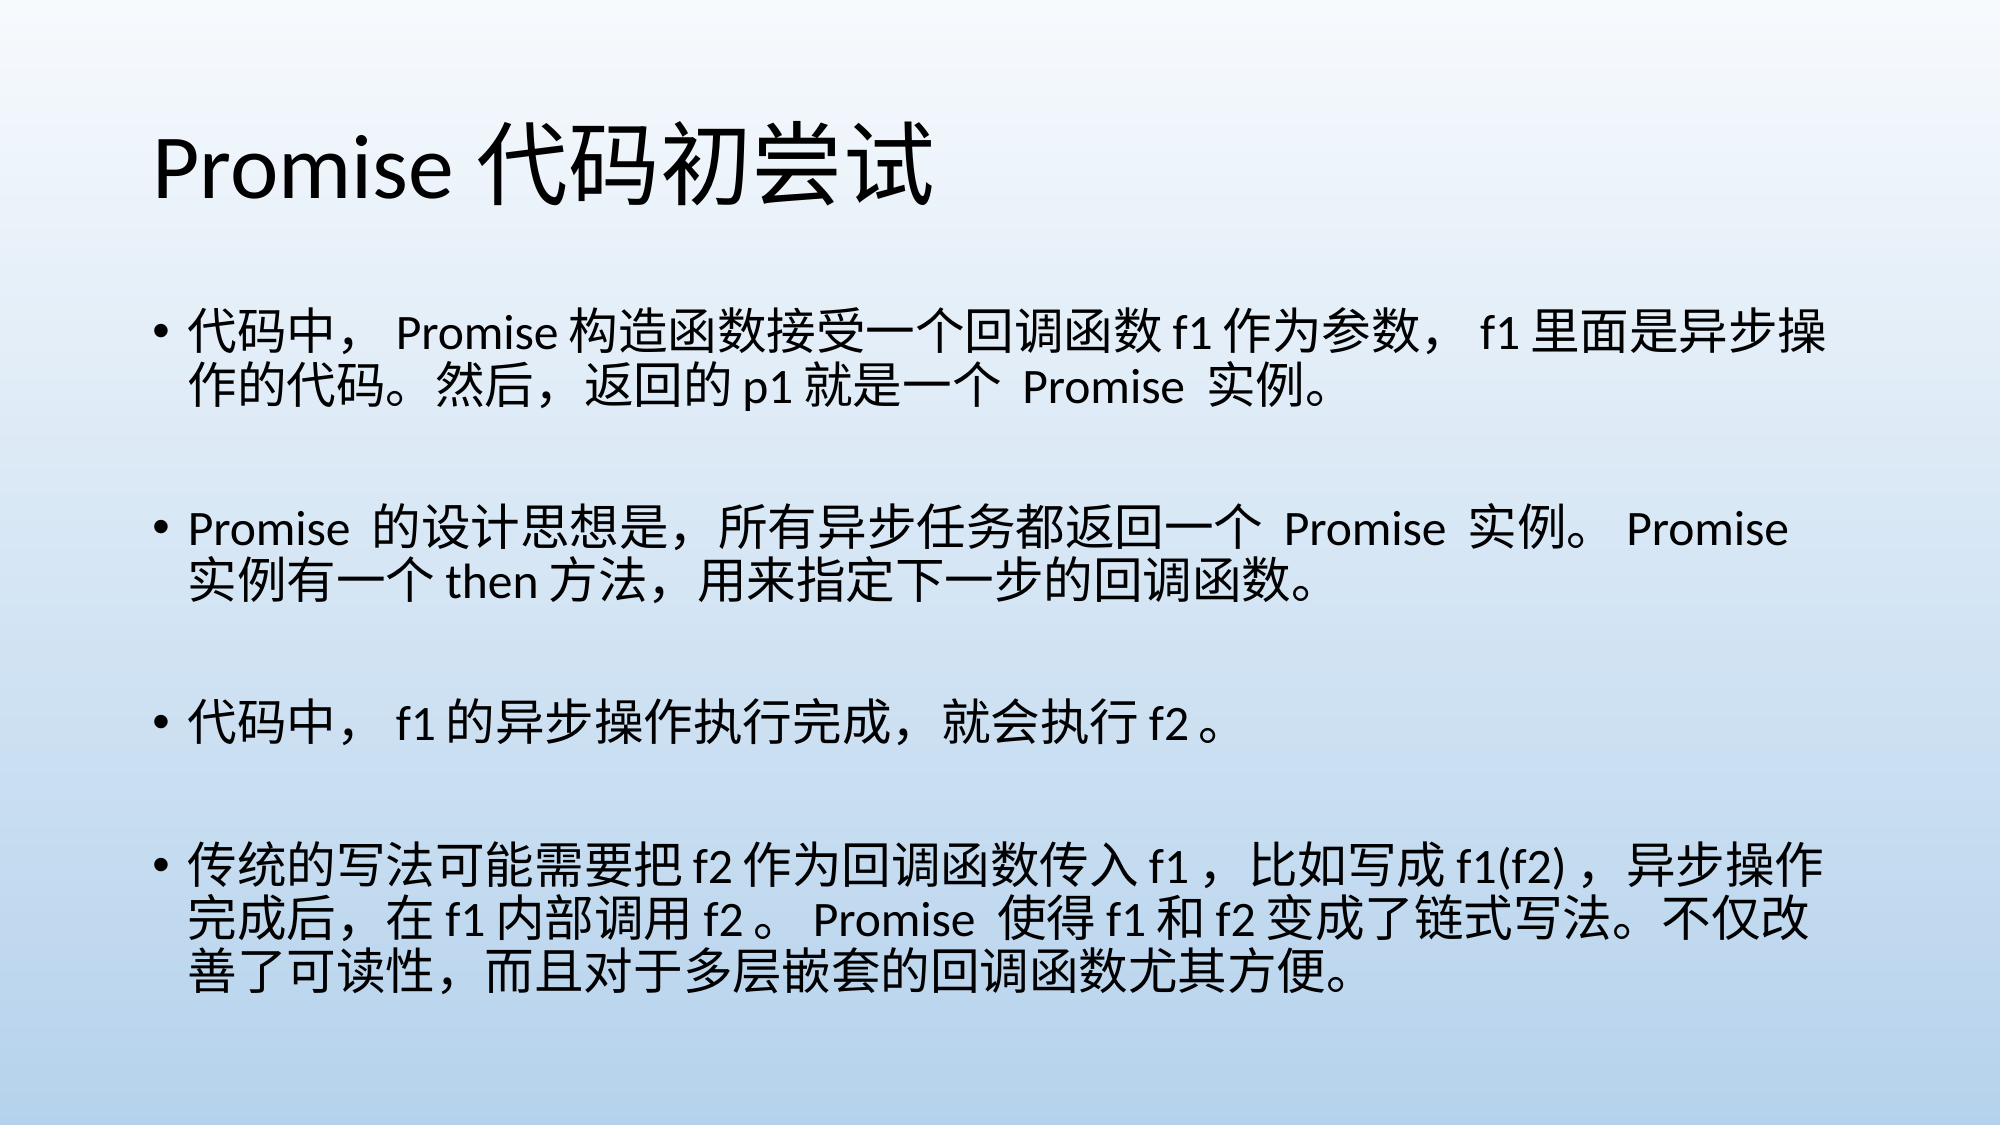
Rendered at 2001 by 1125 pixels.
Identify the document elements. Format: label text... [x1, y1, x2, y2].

title Promise代码初尝试 [137, 59, 1863, 278]
list 代码中，Promise构造函数接受一个回调函数f1作为参数，f1里面是异步操作的代码。然后，返回的p1就是一个 Promise 实例。 Promise 的设计思想是，所有异步任务都返回一个 Promise 实例。Promise 实例有一个then方法，用来指定下一步的回调函数。 代码中，f1的异步操作执行完成，就会执行f2。 传统的写法可能需要把f2作为回调函数传入f1，比如写成f1(f2)，异步操作完成后，在f1内部调用f2。Promise 使得f1和f2变成了链式写法。不仅改善了可读性，而且对于多层嵌套的回调函数尤其方便。 [137, 299, 1863, 1014]
